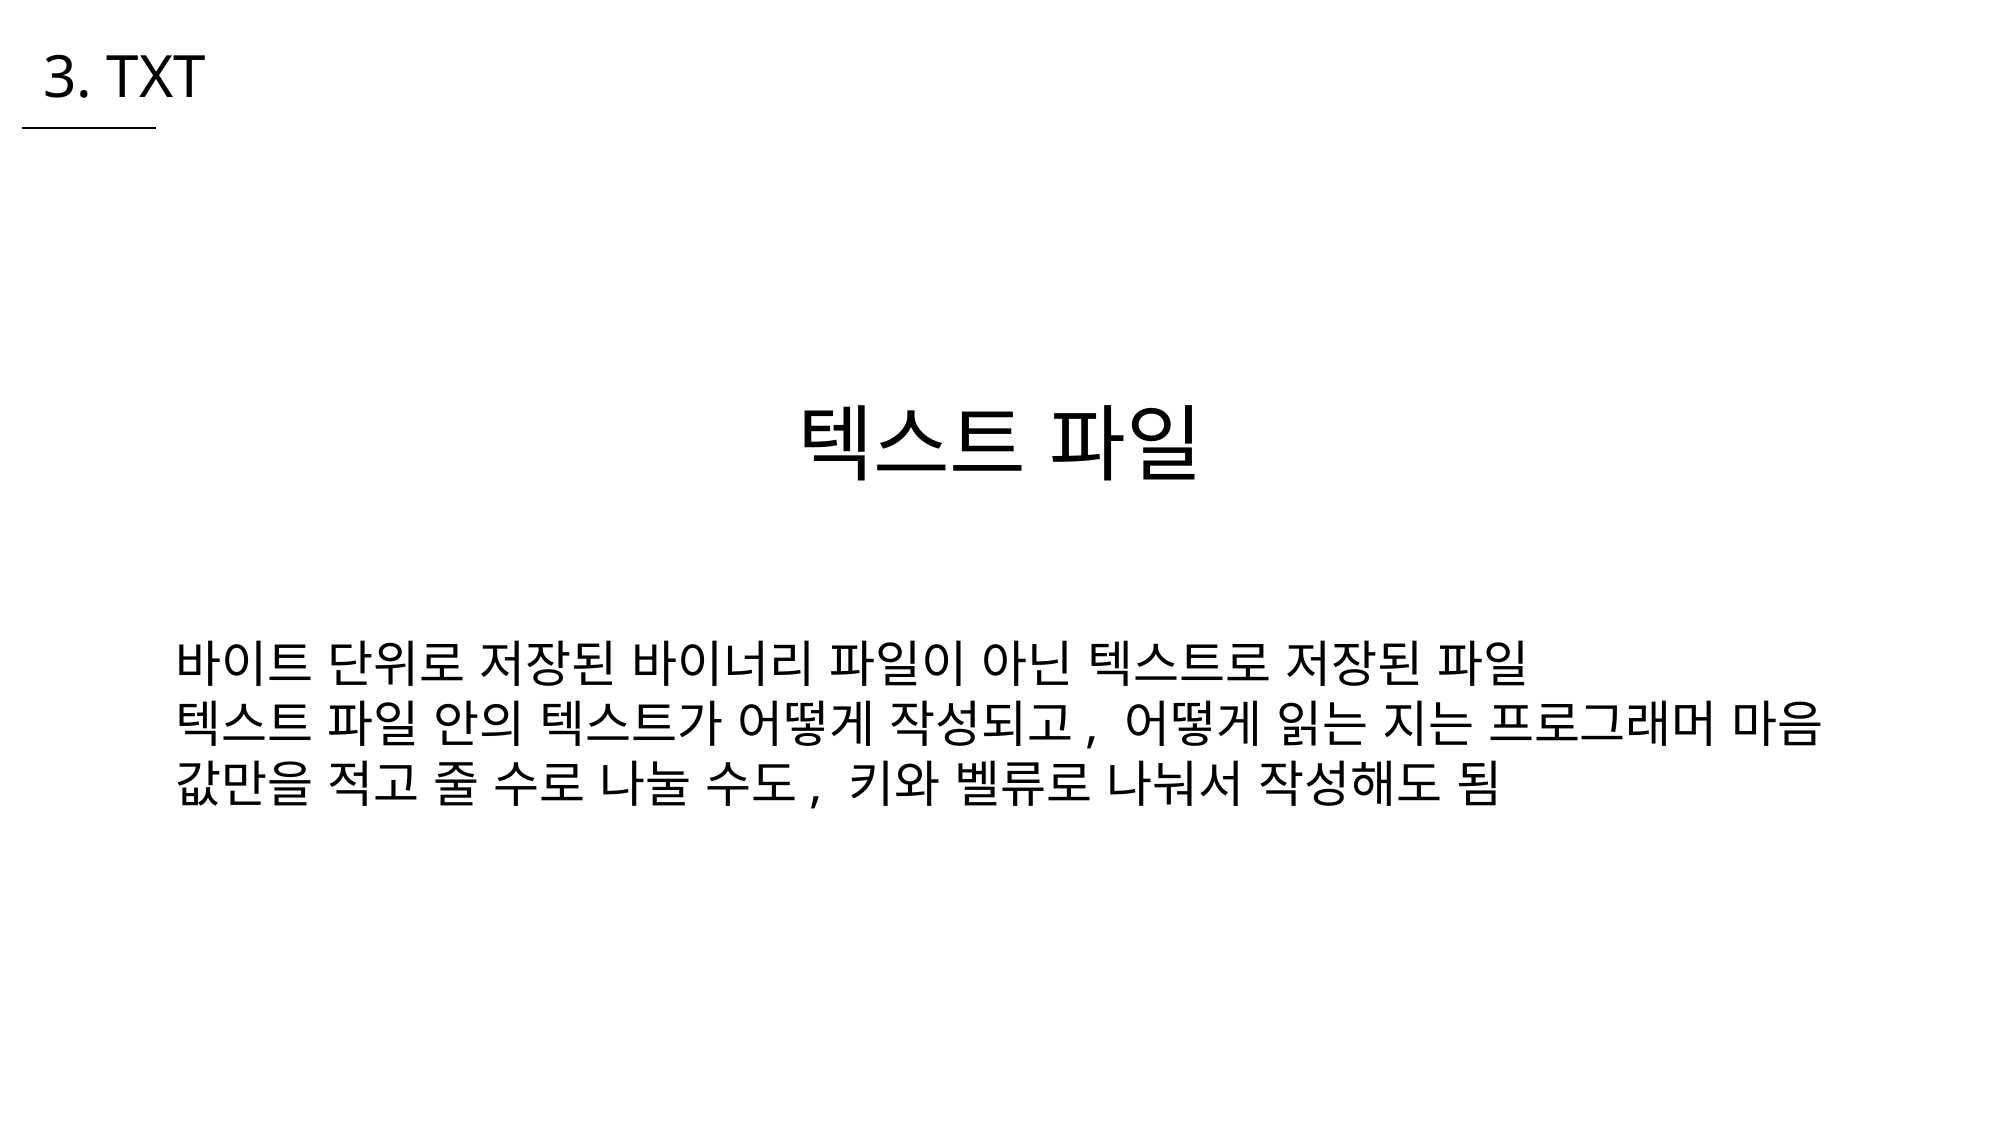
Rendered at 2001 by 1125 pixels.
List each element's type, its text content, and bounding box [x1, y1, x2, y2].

text_box 텍스트 파일 [782, 383, 1218, 499]
text_box 바이트 단위로 저장된 바이너리 파일이 아닌 텍스트로 저장된 파일 텍스트 파일 안의 텍스트가 어떻게 작성되고, 어떻게 읽는 지는 프로그래머 마음 값만을 적고 줄 수로 나눌 수도, 키와 벨류로 나눠서 작성해도 됨 [160, 625, 1839, 820]
text_box 3. TXT [28, 31, 222, 117]
